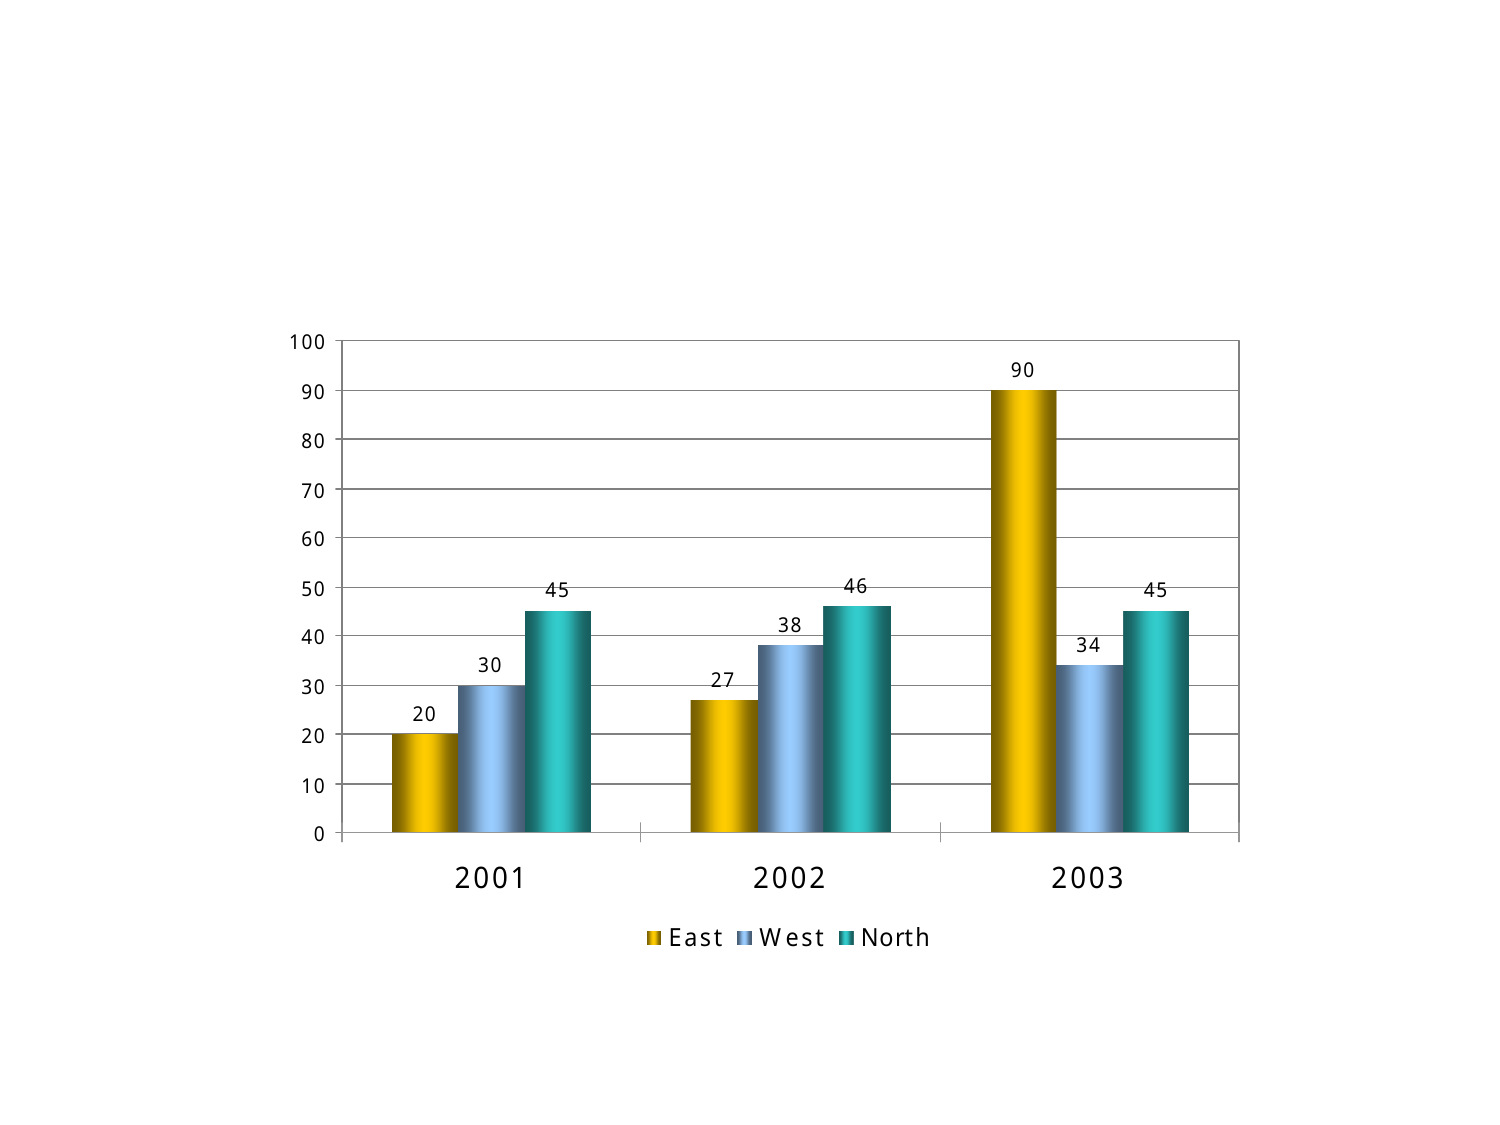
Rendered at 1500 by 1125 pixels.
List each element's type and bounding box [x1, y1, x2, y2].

text_box [262, 299, 1263, 967]
